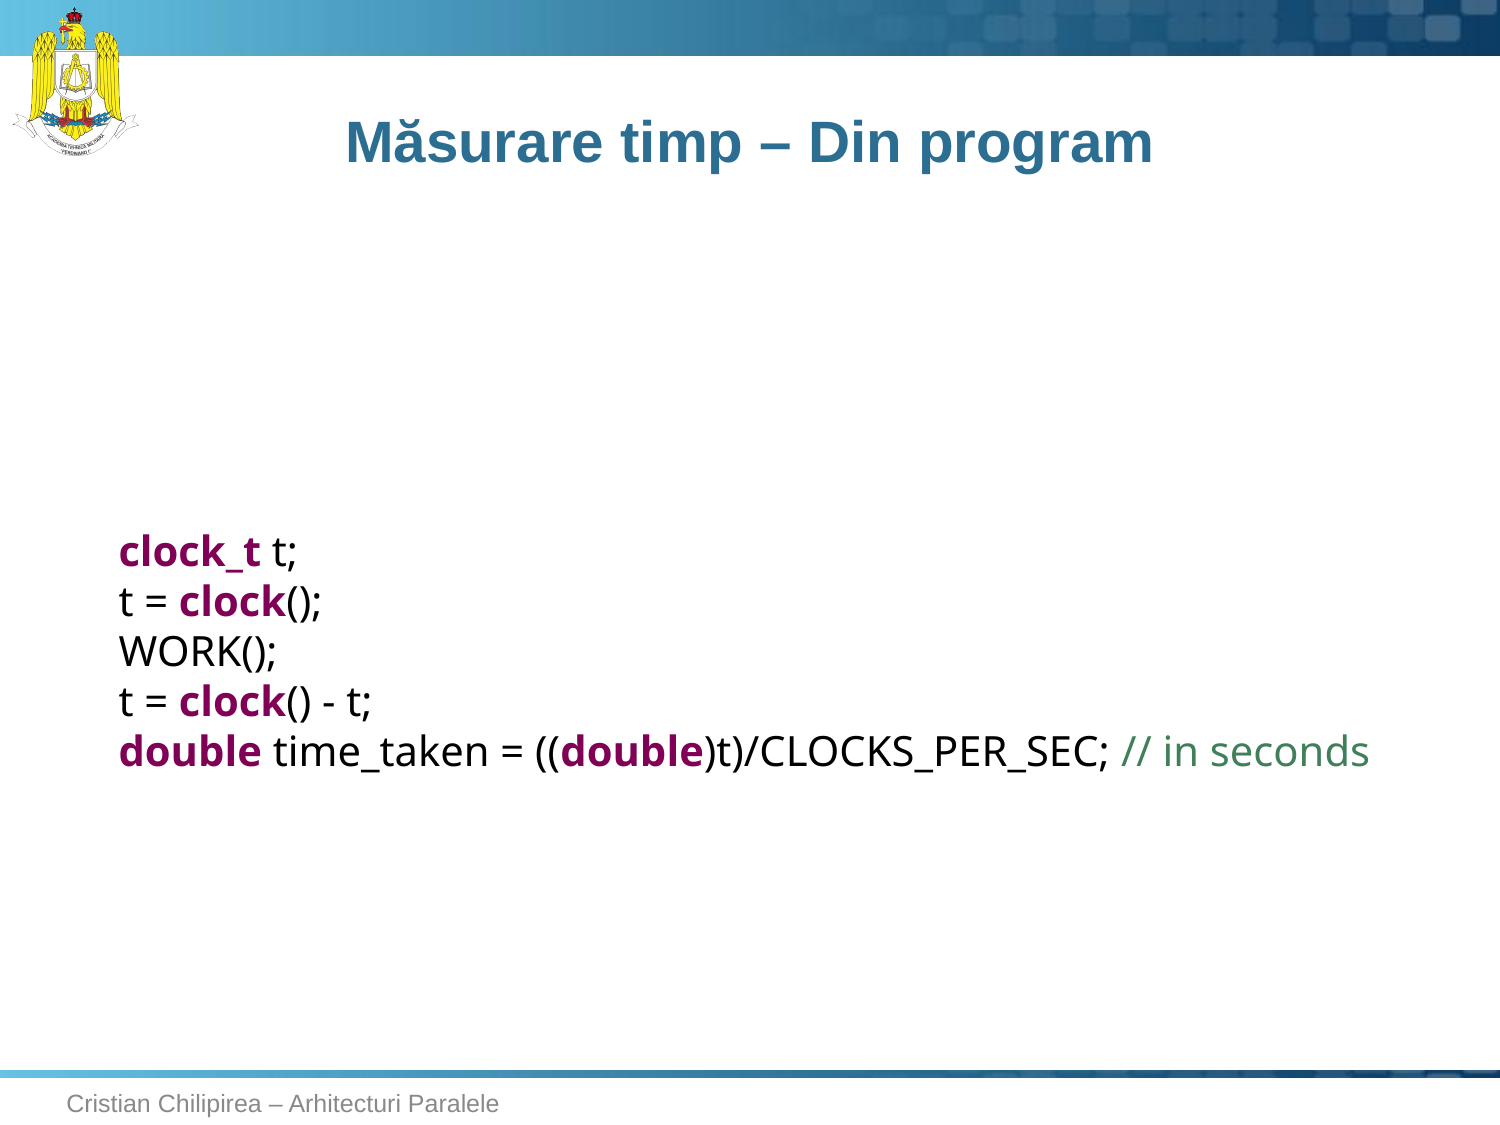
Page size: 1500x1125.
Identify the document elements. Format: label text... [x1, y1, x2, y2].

title Măsurare timp – Din program [51, 102, 1449, 178]
picture [0, 0, 1500, 156]
footer Cristian Chilipirea – Arhitecturi Paralele [51, 1083, 1157, 1125]
text_box clock_t t; t = clock(); WORK(); t = clock() - t; double time_taken = ((double)t)/CLOCKS_PER_SEC; // in seconds [103, 516, 1397, 782]
picture [0, 1070, 1500, 1078]
